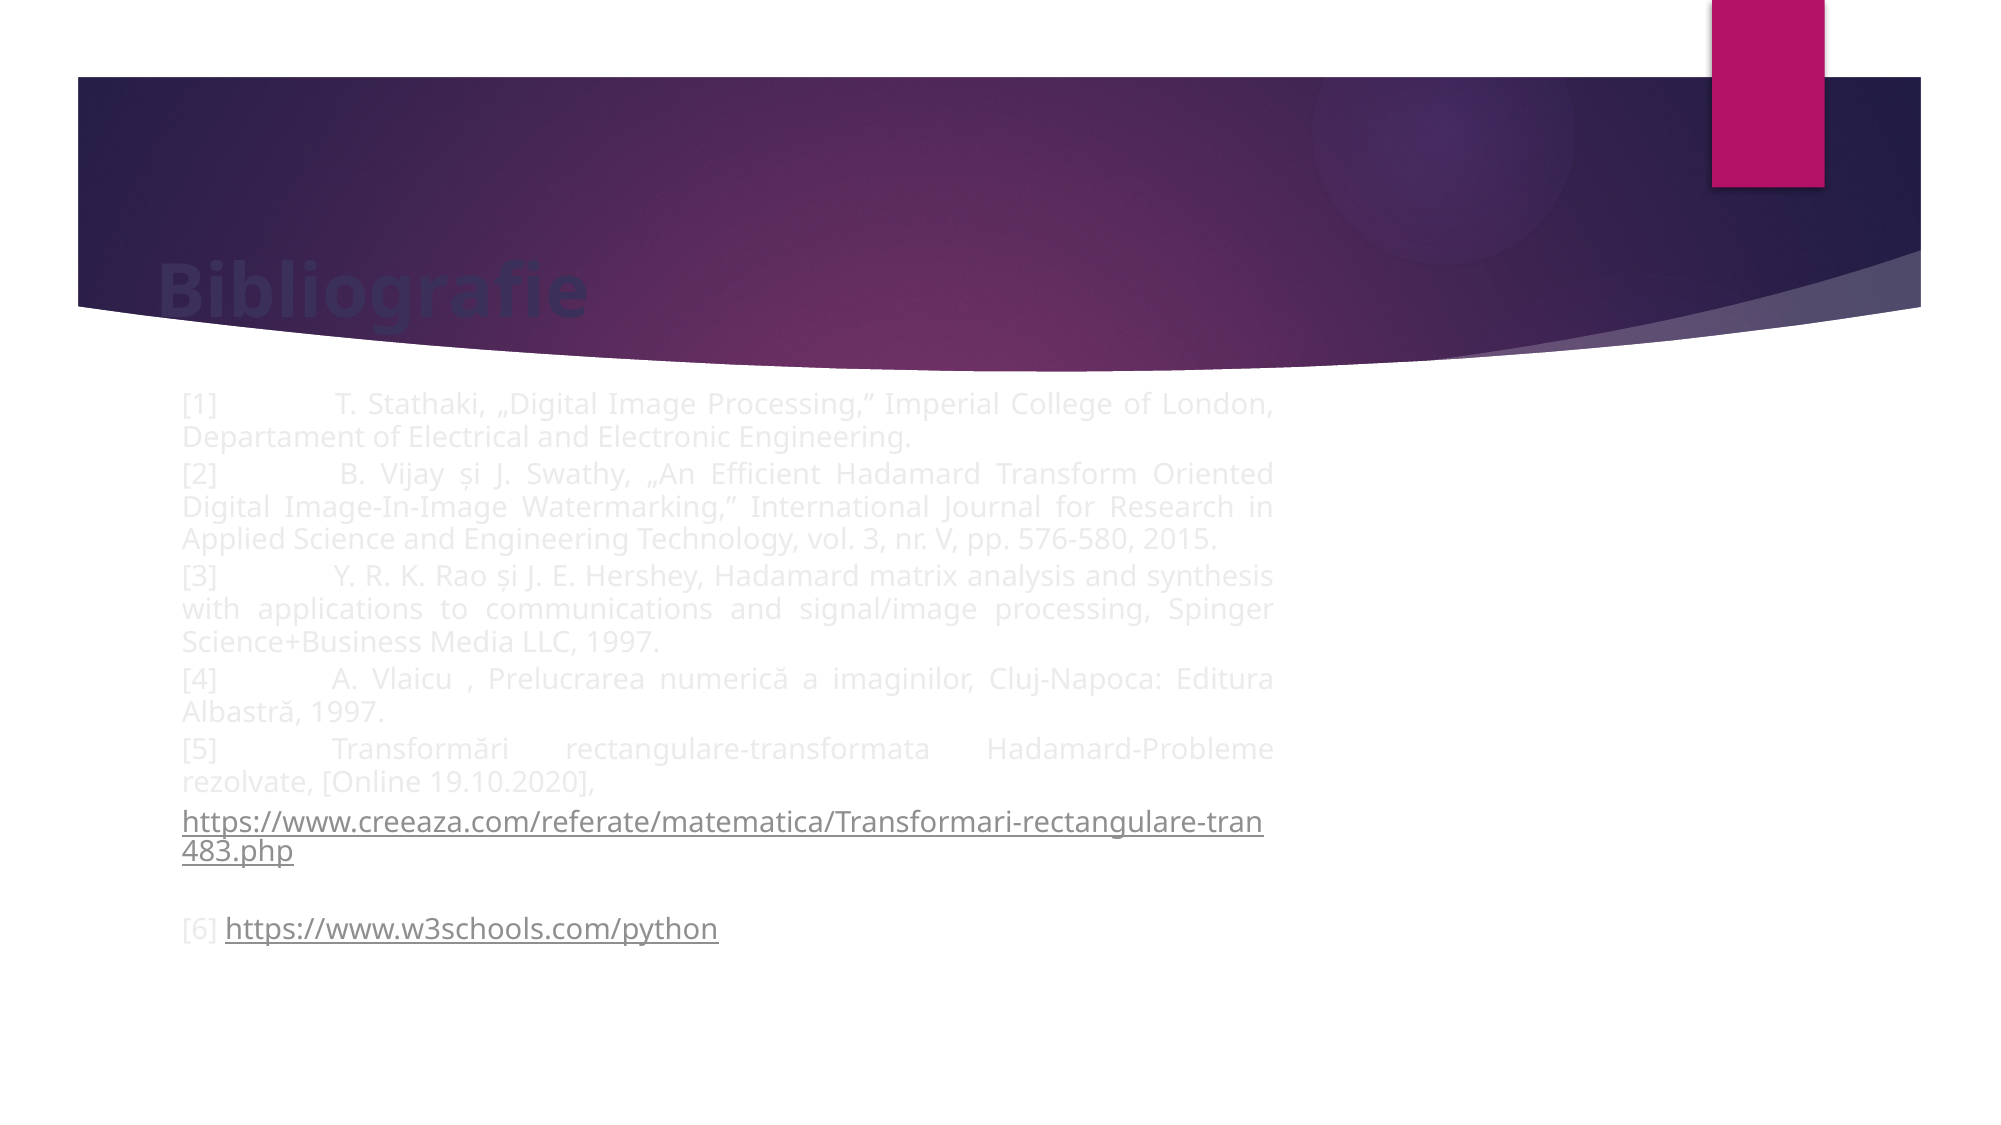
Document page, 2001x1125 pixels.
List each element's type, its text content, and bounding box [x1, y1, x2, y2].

text_box Bibliografie [0, 235, 873, 341]
text_box [1] T. Stathaki, „Digital Image Processing,” Imperial College of London, Departament of Electrical and Electronic Engineering. [2] B. Vijay și J. Swathy, „An Efficient Hadamard Transform Oriented Digital Image-In-Image Watermarking,” International Journal for Research in Applied Science and Engineering Technology, vol. 3, nr. V, pp. 576-580, 2015. [3] Y. R. K. Rao și J. E. Hershey, Hadamard matrix analysis and synthesis with applications to communications and signal/image processing, Spinger Science+Business Media LLC, 1997. [4] A. Vlaicu , Prelucrarea numerică a imaginilor, Cluj-Napoca: Editura Albastră, 1997. [5] Transformări rectangulare-transformata Hadamard-Probleme rezolvate, [Online 19.10.2020], https://www.creeaza.com/referate/matematica/Transformari-rectangulare-tran483.php [6] https://www.w3schools.com/python [167, 341, 1290, 1125]
